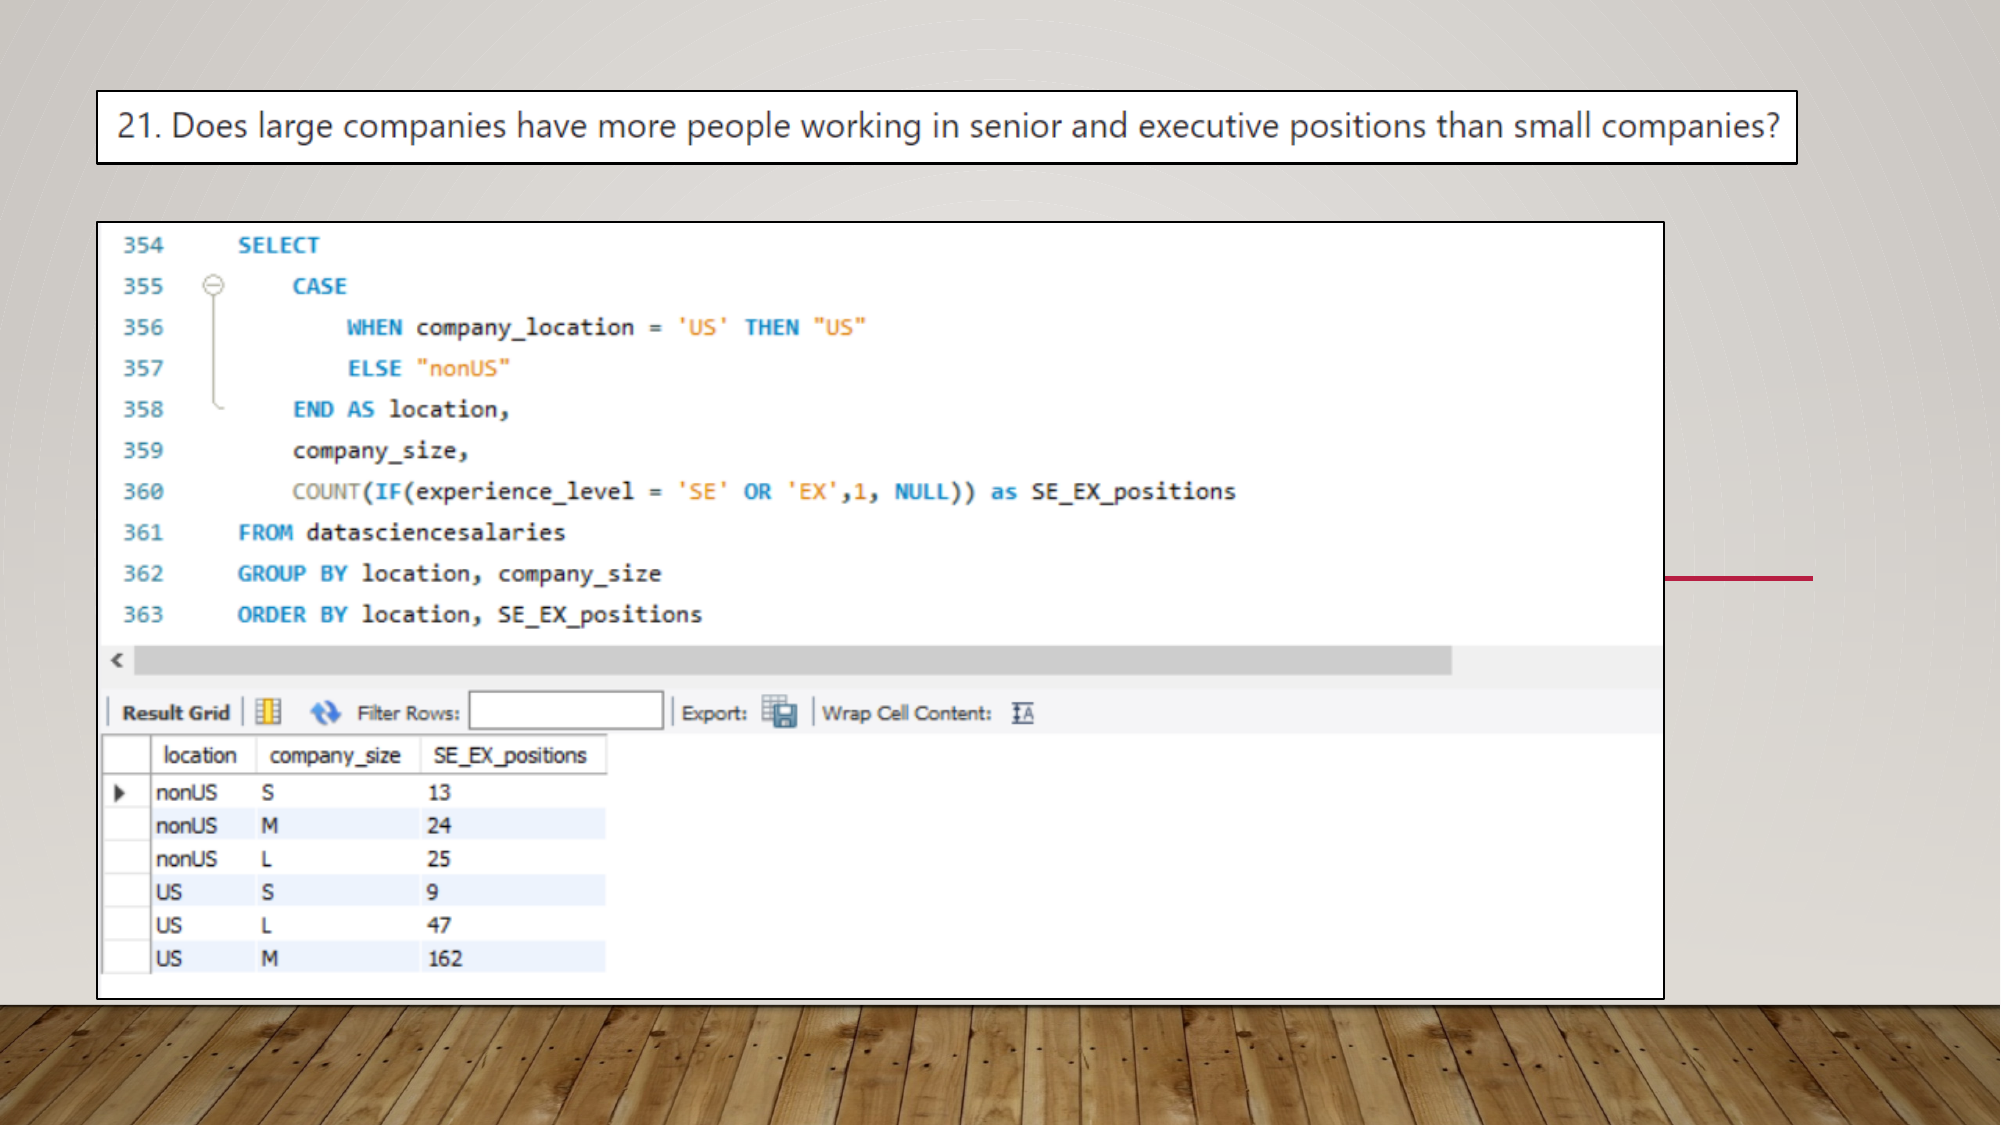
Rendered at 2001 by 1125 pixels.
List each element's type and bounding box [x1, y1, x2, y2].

picture [97, 91, 1797, 163]
picture [97, 223, 1664, 998]
picture [0, 1005, 2000, 1125]
